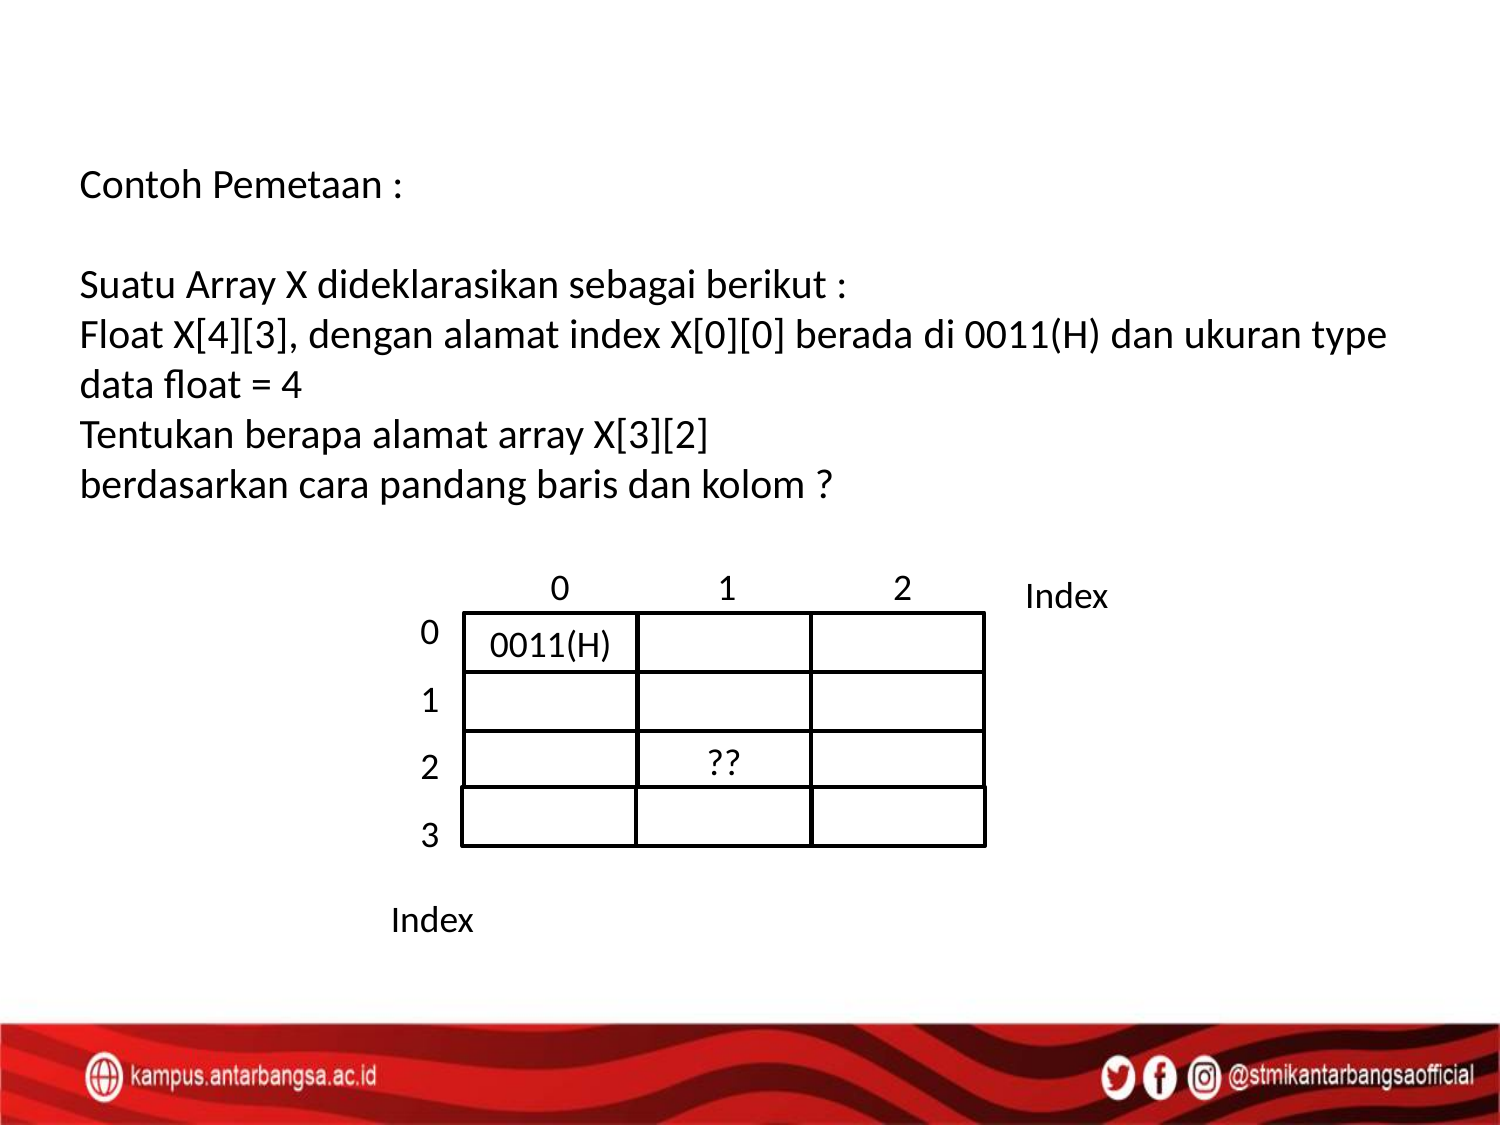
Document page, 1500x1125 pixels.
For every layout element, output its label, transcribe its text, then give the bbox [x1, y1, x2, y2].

picture [0, 0, 1500, 1125]
text_box Contoh Pemetaan : Suatu Array X dideklarasikan sebagai berikut : Float X[4][3], dengan alamat index X[0][0] berada di 0011(H) dan ukuran type data float = 4 Tentukan berapa alamat array X[3][2] berdasarkan cara pandang baris dan kolom ? [64, 149, 1447, 514]
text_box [375, 532, 1125, 942]
